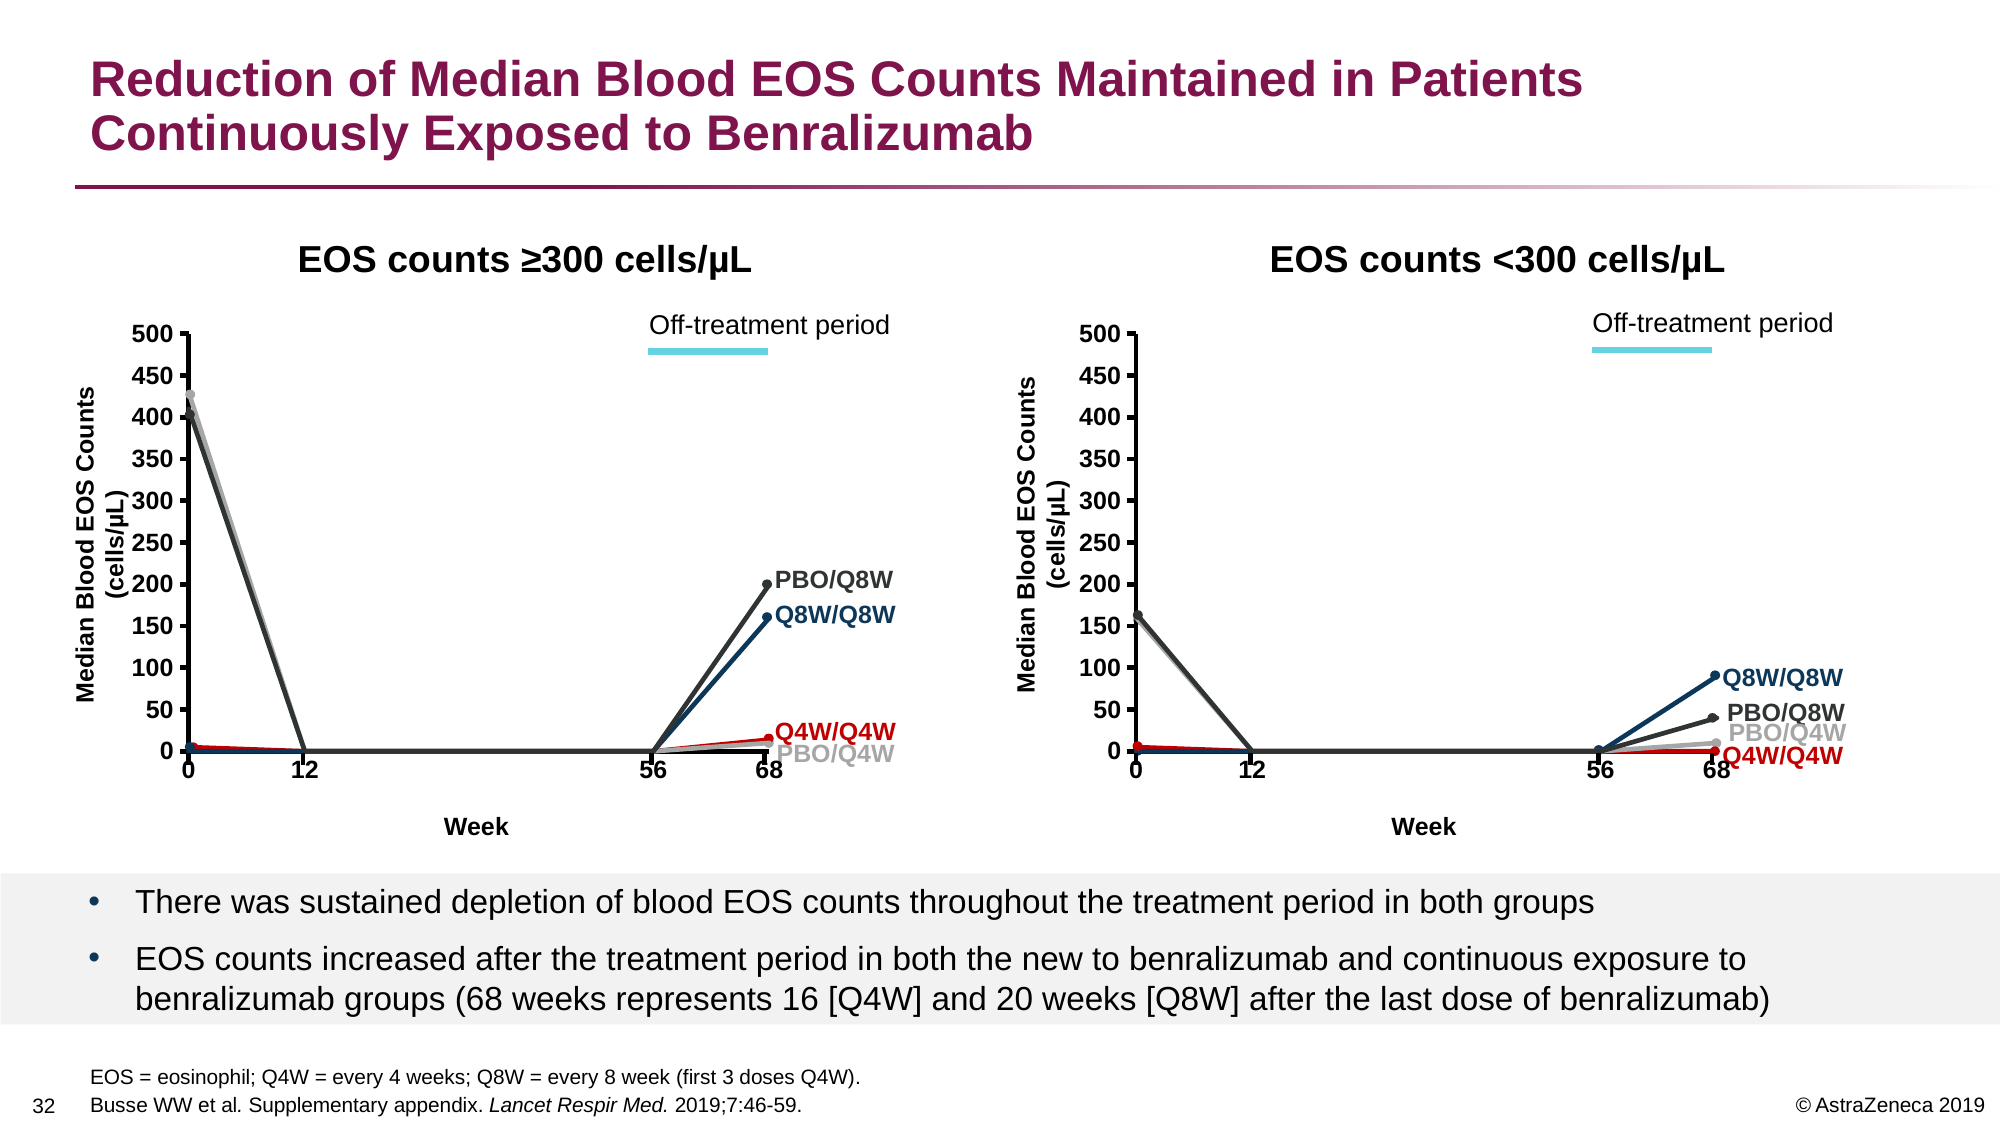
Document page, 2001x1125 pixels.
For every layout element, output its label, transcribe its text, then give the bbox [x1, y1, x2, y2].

text_box EOS counts ≥300 cells/µL [124, 227, 926, 270]
title Reduction of Median Blood EOS Counts Maintained in Patients Continuously Exposed to Benralizumab [75, 37, 1925, 169]
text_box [61, 270, 930, 902]
list EOS = eosinophil; Q4W = every 4 weeks; Q8W = every 8 week (first 3 doses Q4W). Busse WW et al. Supplementary appendix. Lancet Respir Med. 2019;7:46-59. [75, 1025, 1692, 1125]
text_box There was sustained depletion of blood EOS counts throughout the treatment period in both groups EOS counts increased after the treatment period in both the new to benralizumab and continuous exposure to benralizumab groups (68 weeks represents 16 [Q4W] and 20 weeks [Q8W] after the last dose of benralizumab) [0, 873, 2000, 1025]
slide_number 31 [0, 1081, 75, 1125]
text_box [1002, 270, 1882, 902]
text_box EOS counts <300 cells/µL [1102, 227, 1893, 287]
